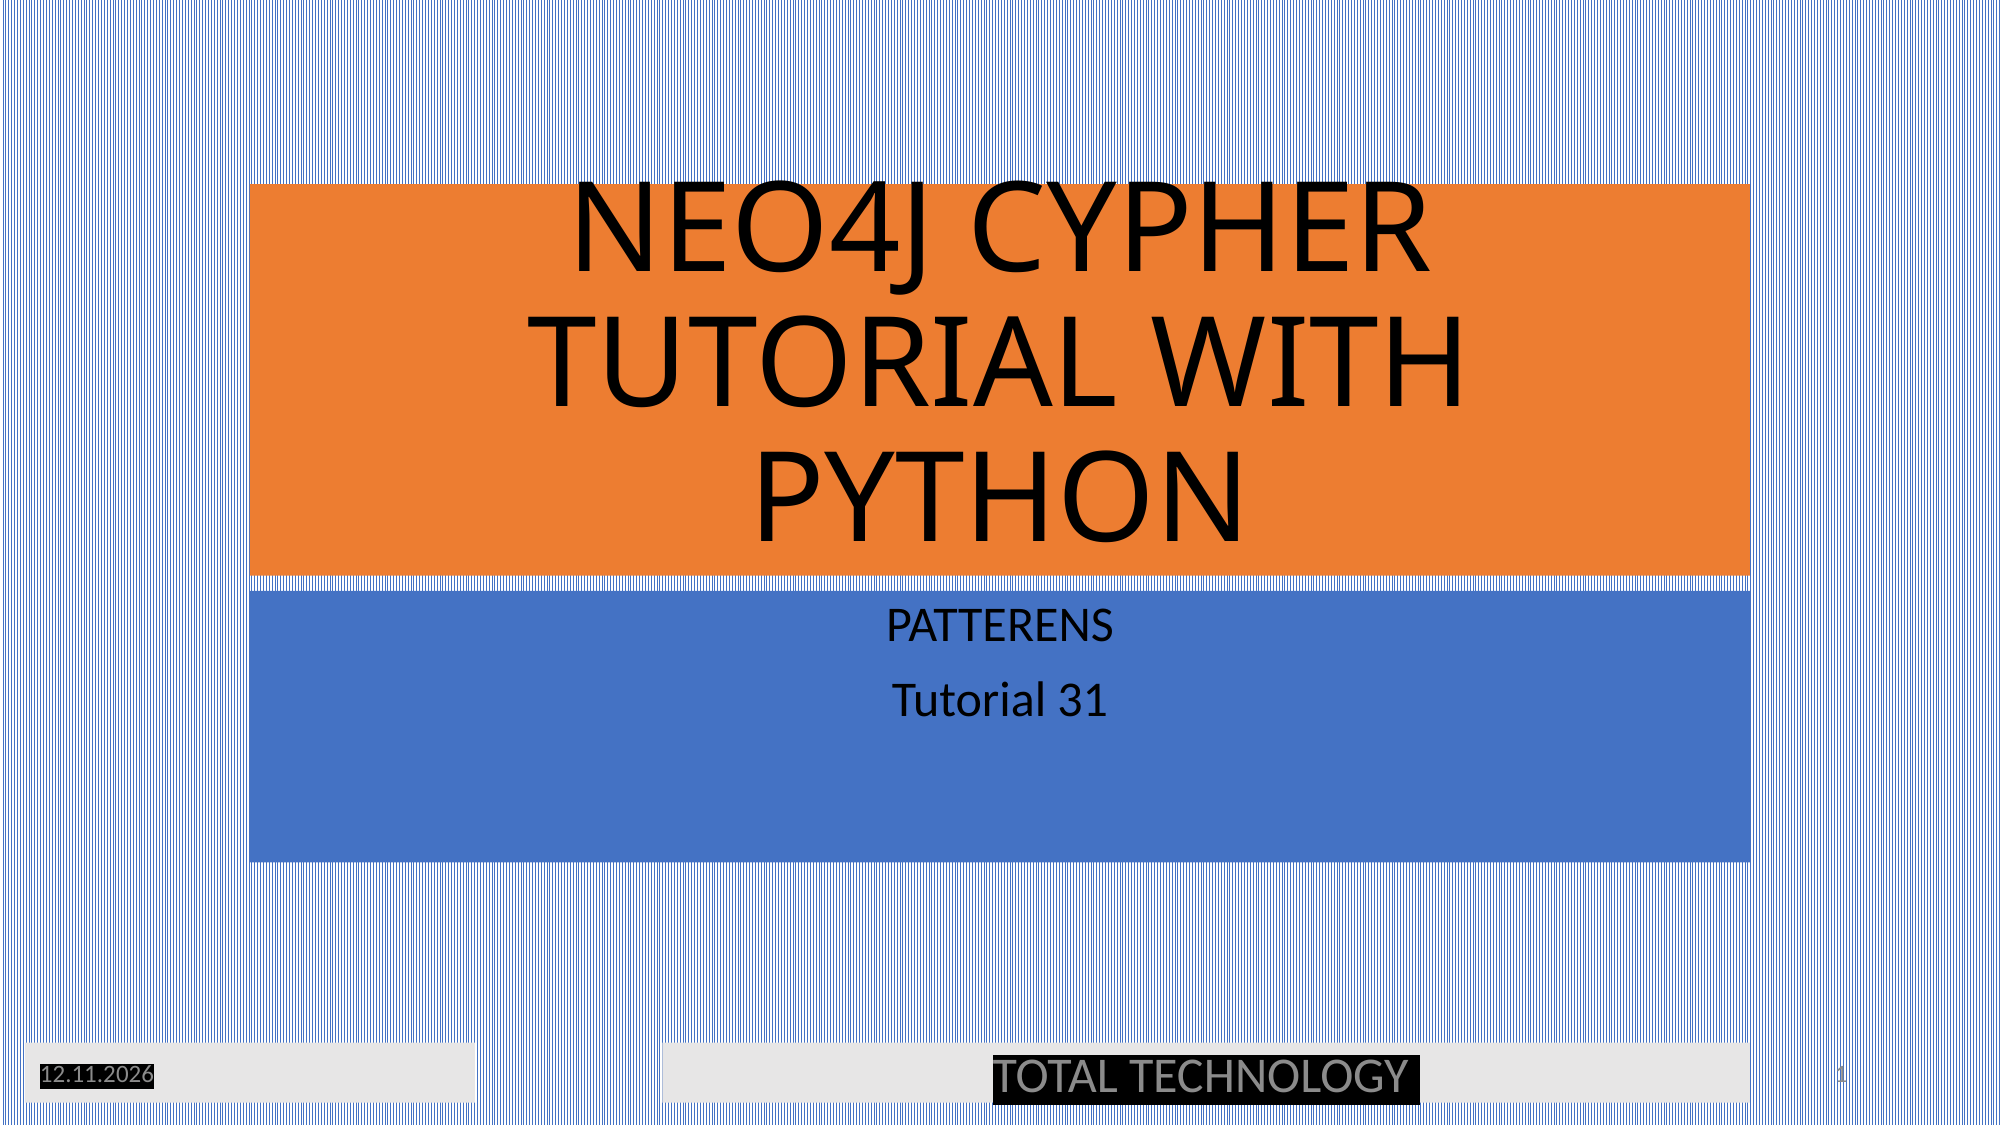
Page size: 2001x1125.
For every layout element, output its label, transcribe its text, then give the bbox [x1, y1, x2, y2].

slide_number 1 [1412, 1042, 1863, 1103]
title NEO4J CYPHER TUTORIAL WITH PYTHON [249, 184, 1750, 576]
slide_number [24, 1042, 475, 1103]
subtitle PATTERENS Tutorial 31 [249, 590, 1750, 863]
footer TOTAL TECHNOLOGY [662, 1042, 1412, 1103]
